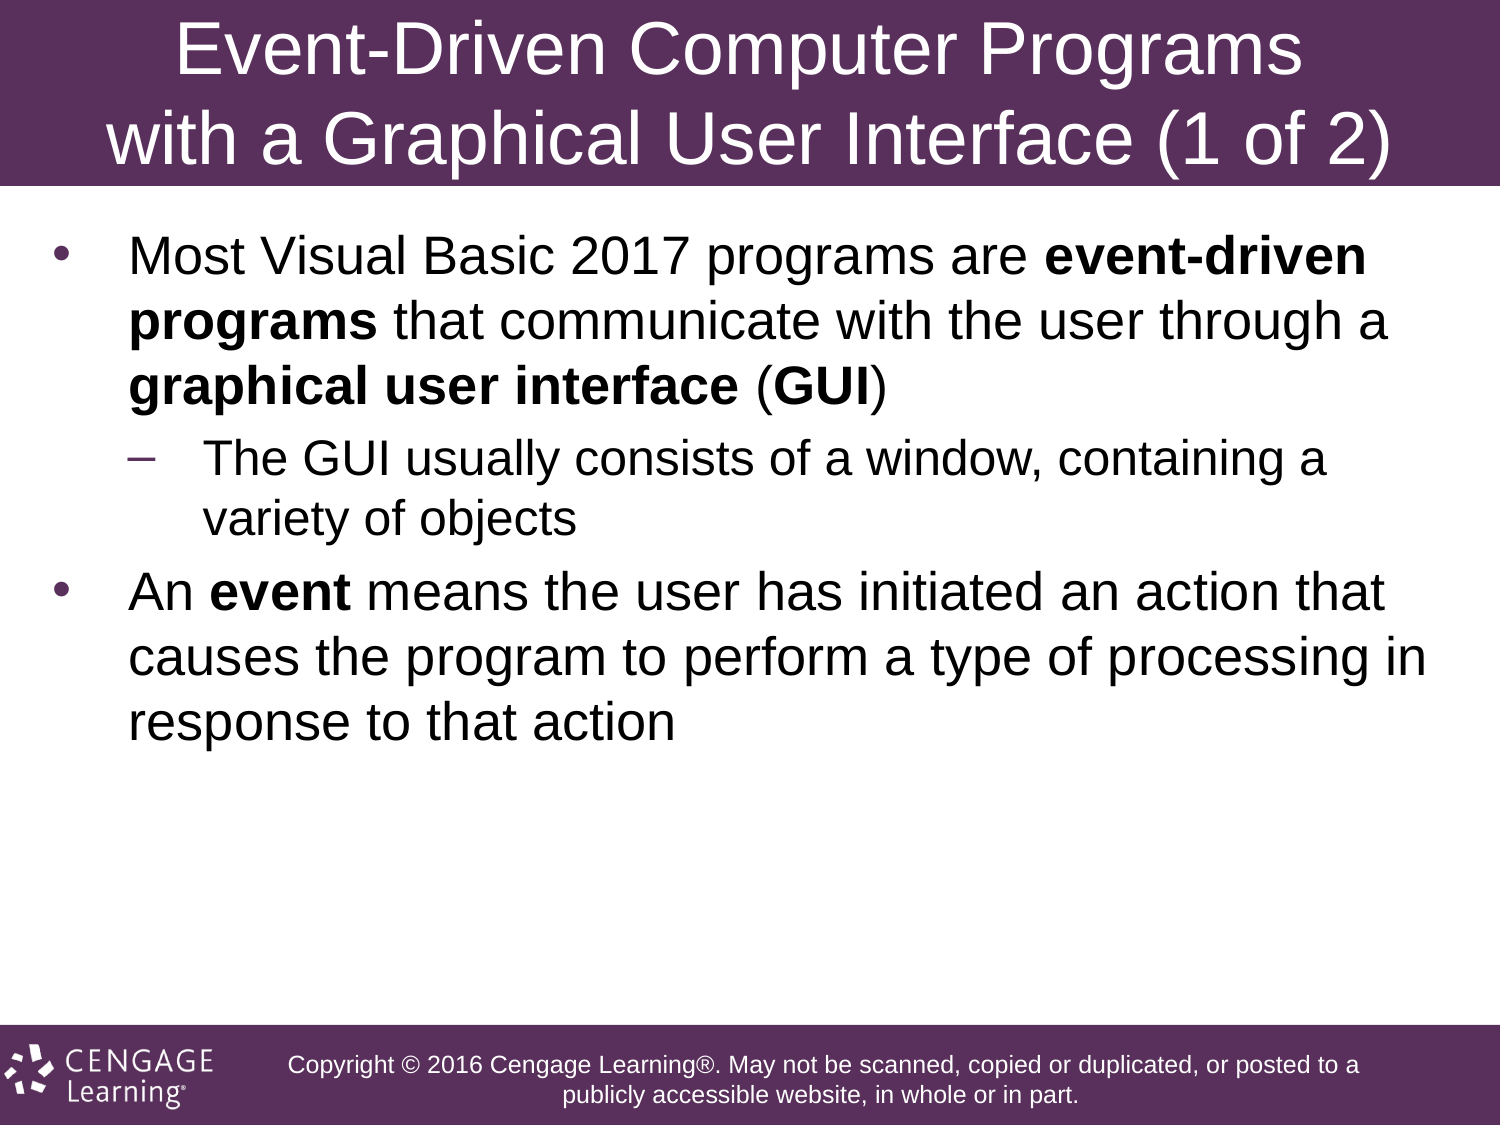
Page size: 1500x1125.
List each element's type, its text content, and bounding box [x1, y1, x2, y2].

title Event-Driven Computer Programs with a Graphical User Interface (1 of 2) [7, 4, 1493, 175]
list Most Visual Basic 2017 programs are event-driven programs that communicate with the user through a graphical user interface (GUI) The GUI usually consists of a window, containing a variety of objects An event means the user has initiated an action that causes the program to perform a type of processing in response to that action [37, 212, 1475, 1005]
picture [0, 1040, 216, 1113]
